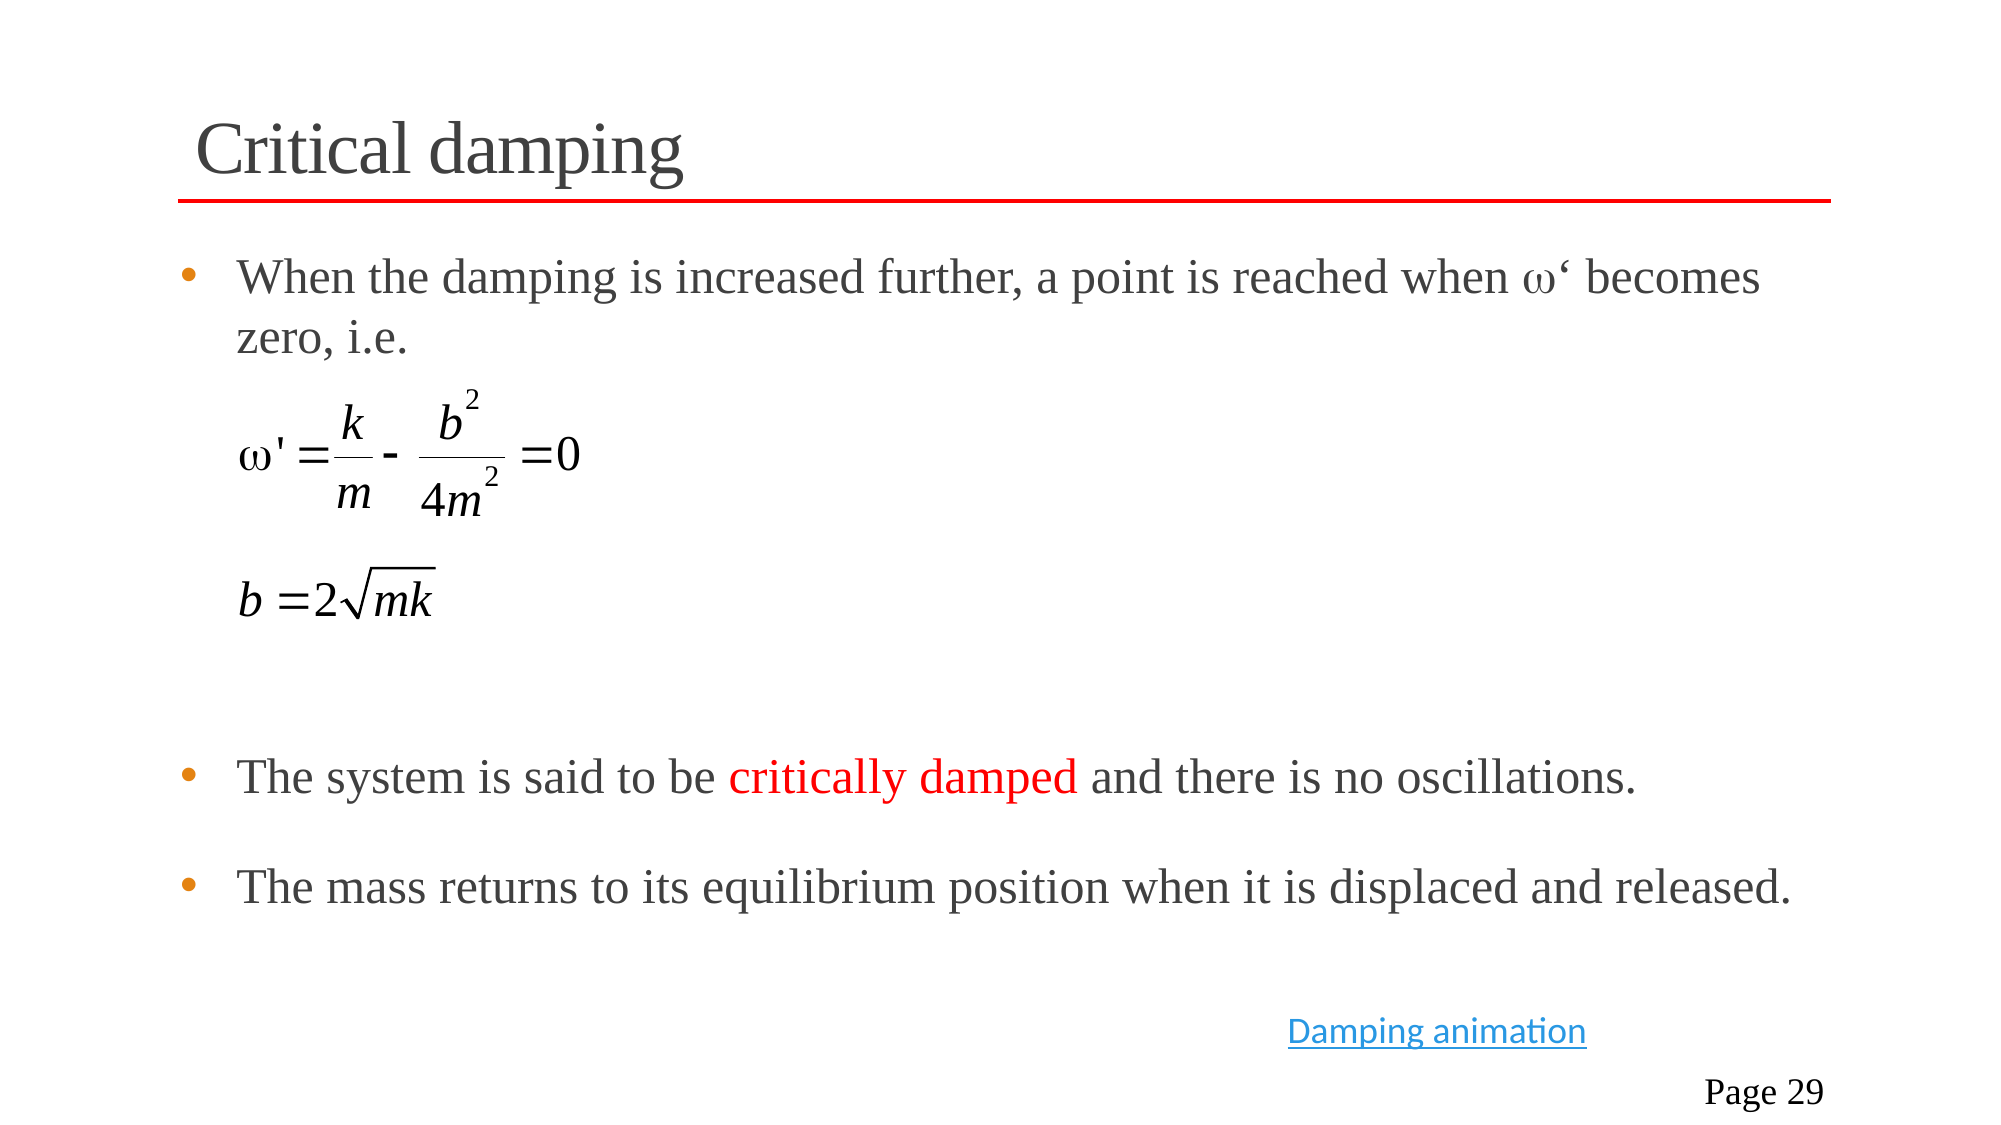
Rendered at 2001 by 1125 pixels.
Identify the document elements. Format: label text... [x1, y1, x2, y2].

text_box Damping animation [1272, 999, 1652, 1059]
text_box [235, 381, 585, 633]
list When the damping is increased further, a point is reached when w‘ becomes zero, i.e. The system is said to be critically damped and there is no oscillations. The mass returns to its equilibrium position when it is displaced and released. [180, 236, 1834, 1004]
title Critical damping [180, 47, 1830, 236]
slide_number Page 29 [1624, 1059, 1840, 1120]
